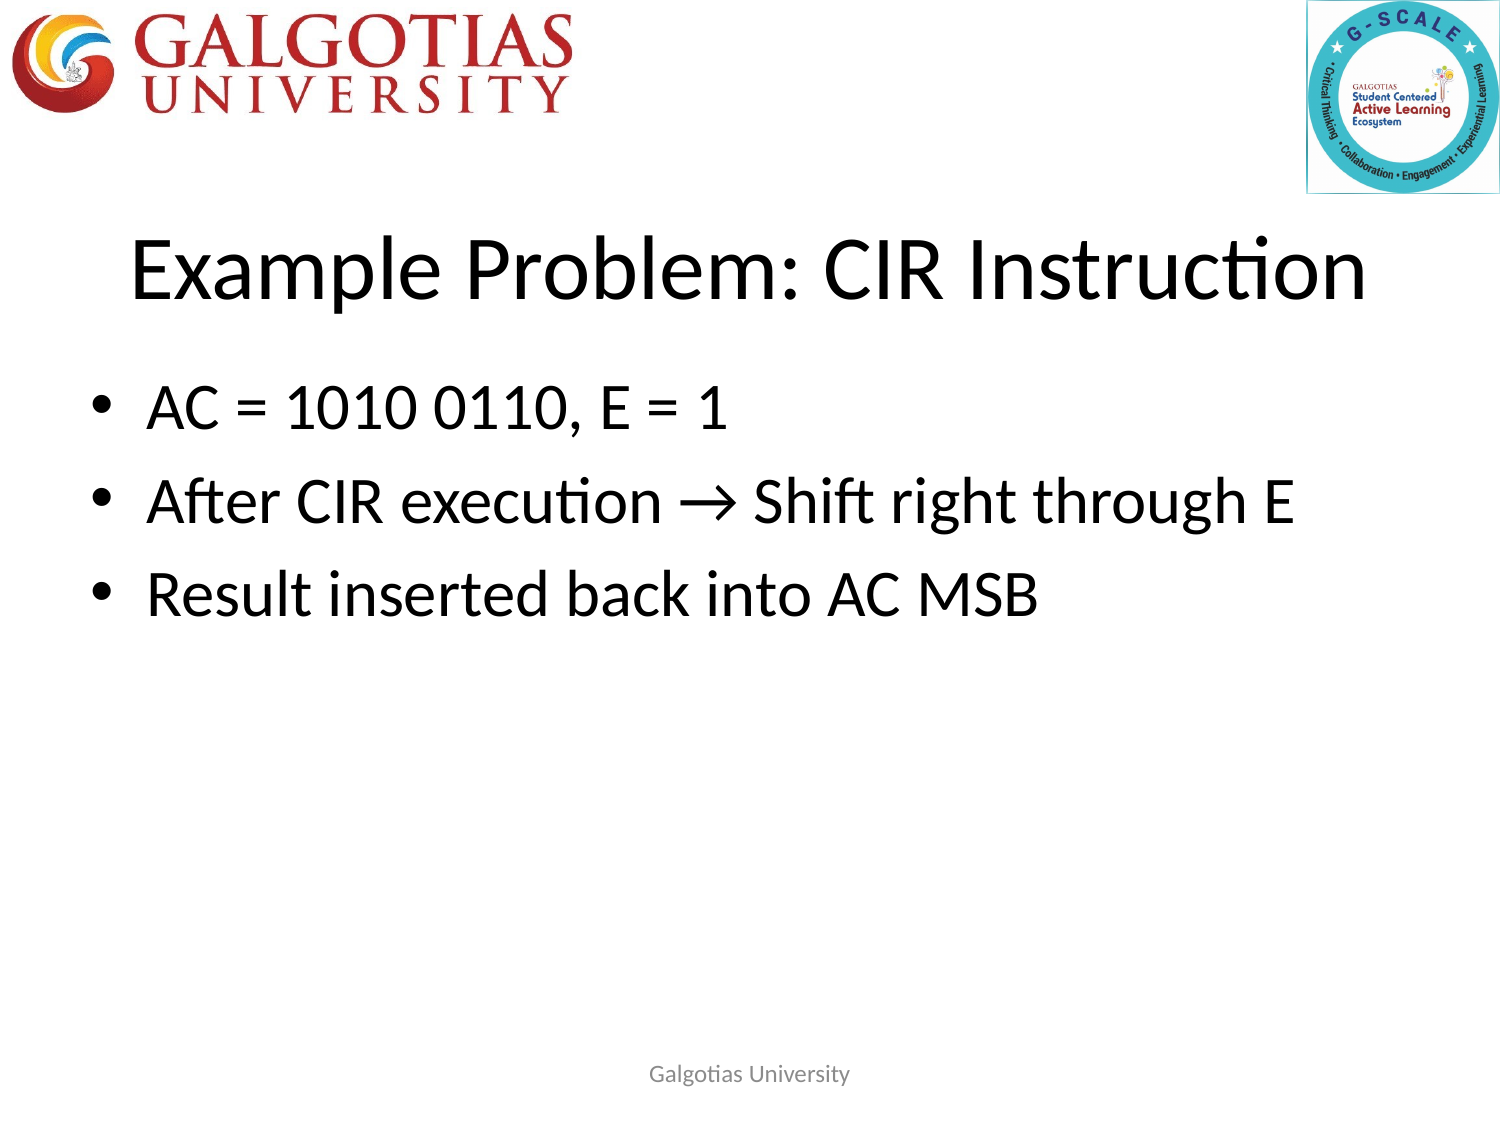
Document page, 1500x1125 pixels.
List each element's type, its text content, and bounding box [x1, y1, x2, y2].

picture [1306, 0, 1500, 194]
title Example Problem: CIR Instruction [75, 168, 1425, 262]
footer Galgotias University [512, 1042, 988, 1103]
picture [0, 6, 584, 122]
list AC = 1010 0110, E = 1 After CIR execution → Shift right through E Result inserted back into AC MSB [75, 262, 1425, 1005]
